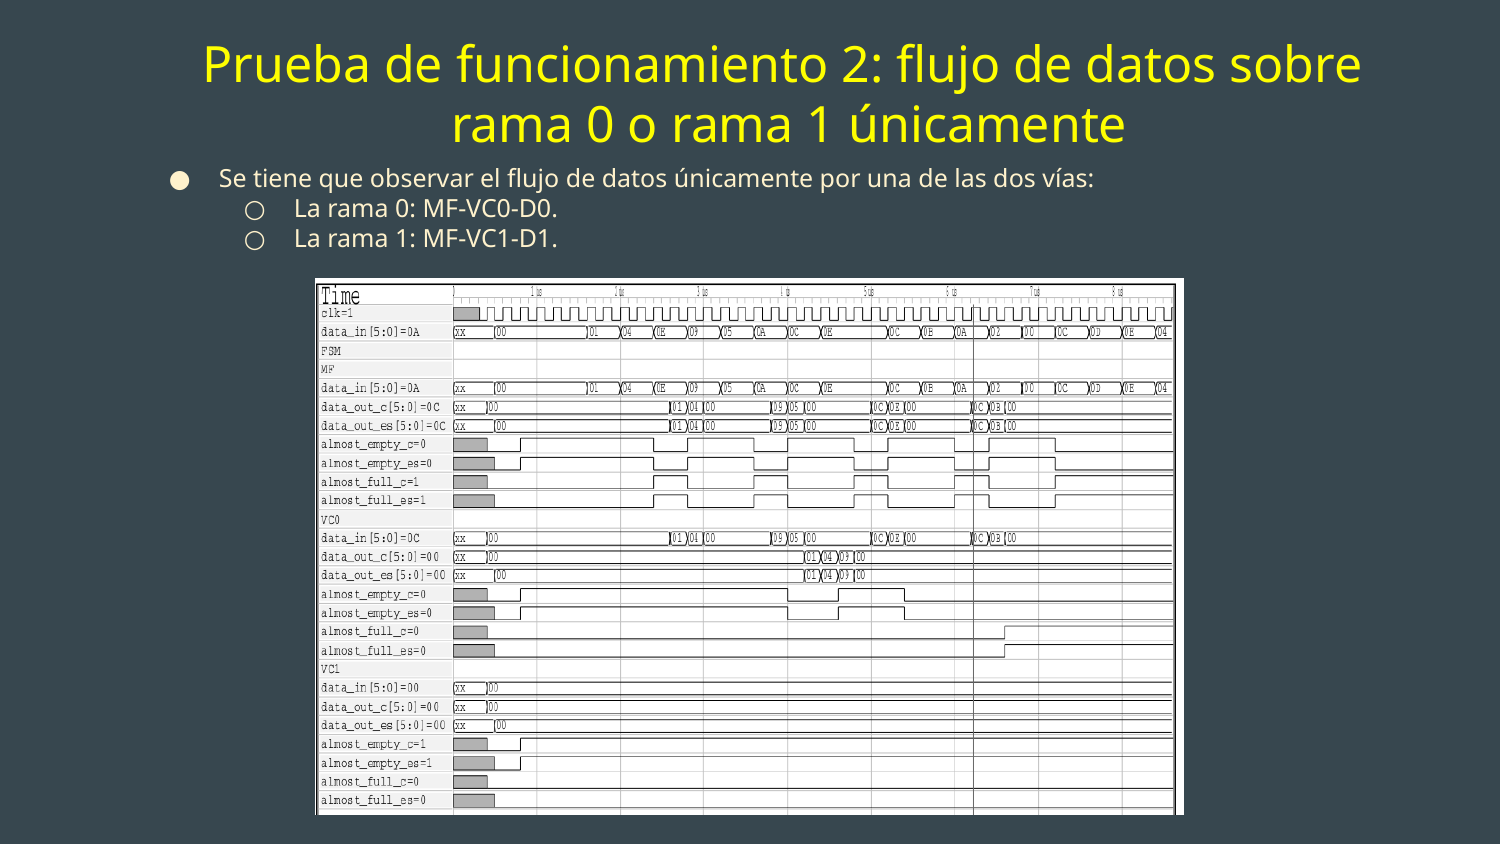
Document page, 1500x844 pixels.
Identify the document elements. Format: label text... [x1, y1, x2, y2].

title Se tiene que observar el flujo de datos únicamente por una de las dos vías: La rama 0: MF-VC0-D0. La rama 1: MF-VC1-D1. [128, 147, 1500, 242]
title Prueba de funcionamiento 2: flujo de datos sobre rama 0 o rama 1 únicamente [90, 17, 1489, 112]
picture [315, 278, 1185, 815]
